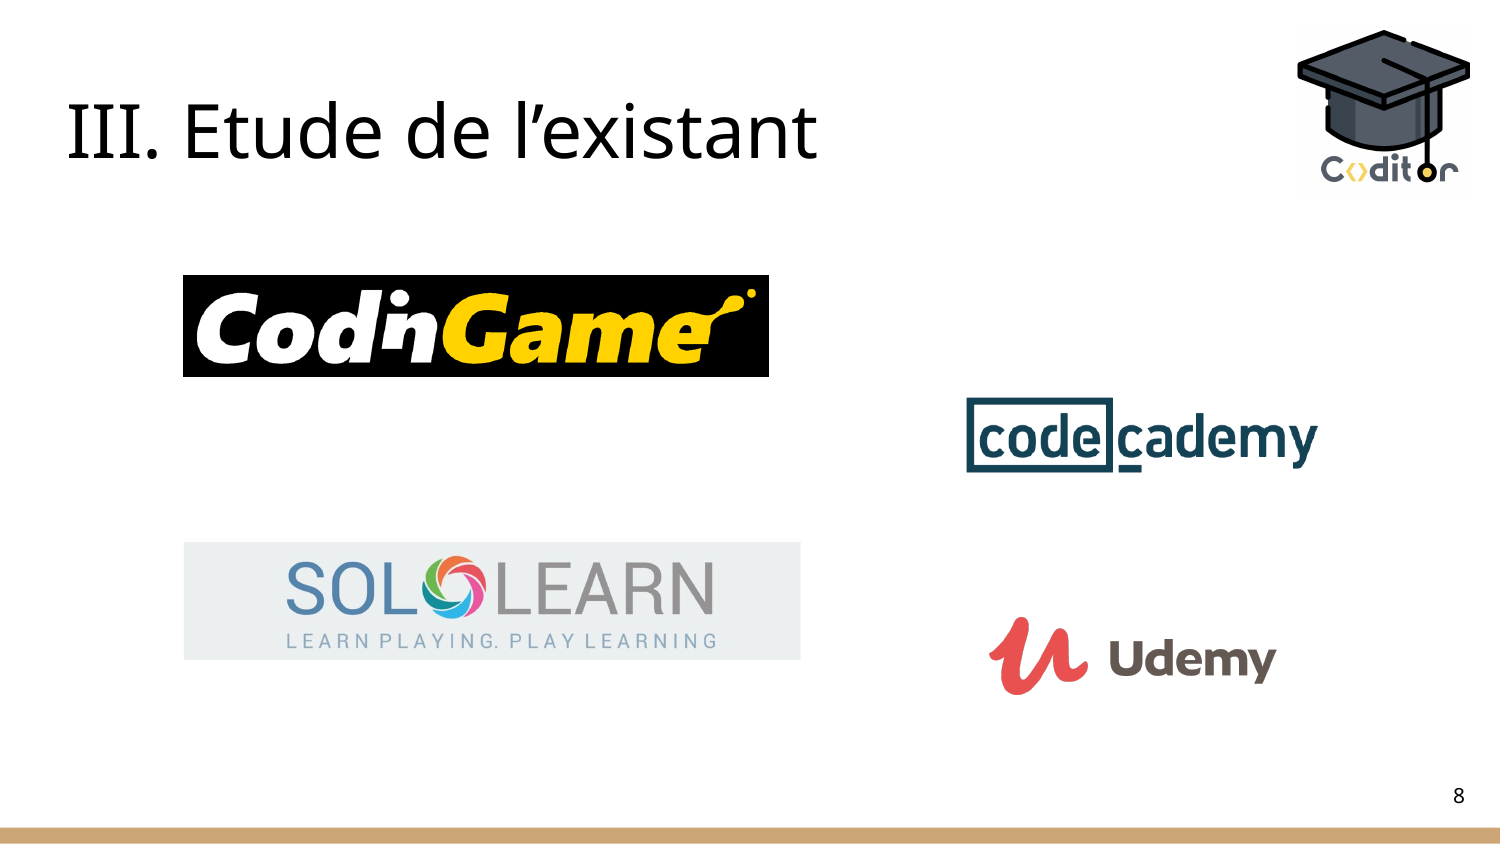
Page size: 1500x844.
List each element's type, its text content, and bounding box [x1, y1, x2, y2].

picture [1296, 27, 1470, 200]
picture [939, 371, 1346, 513]
slide_number ‹#› [1389, 764, 1480, 830]
picture [939, 556, 1326, 760]
picture [183, 542, 801, 660]
picture [183, 275, 770, 378]
title III. Etude de l’existant [51, 51, 1291, 189]
